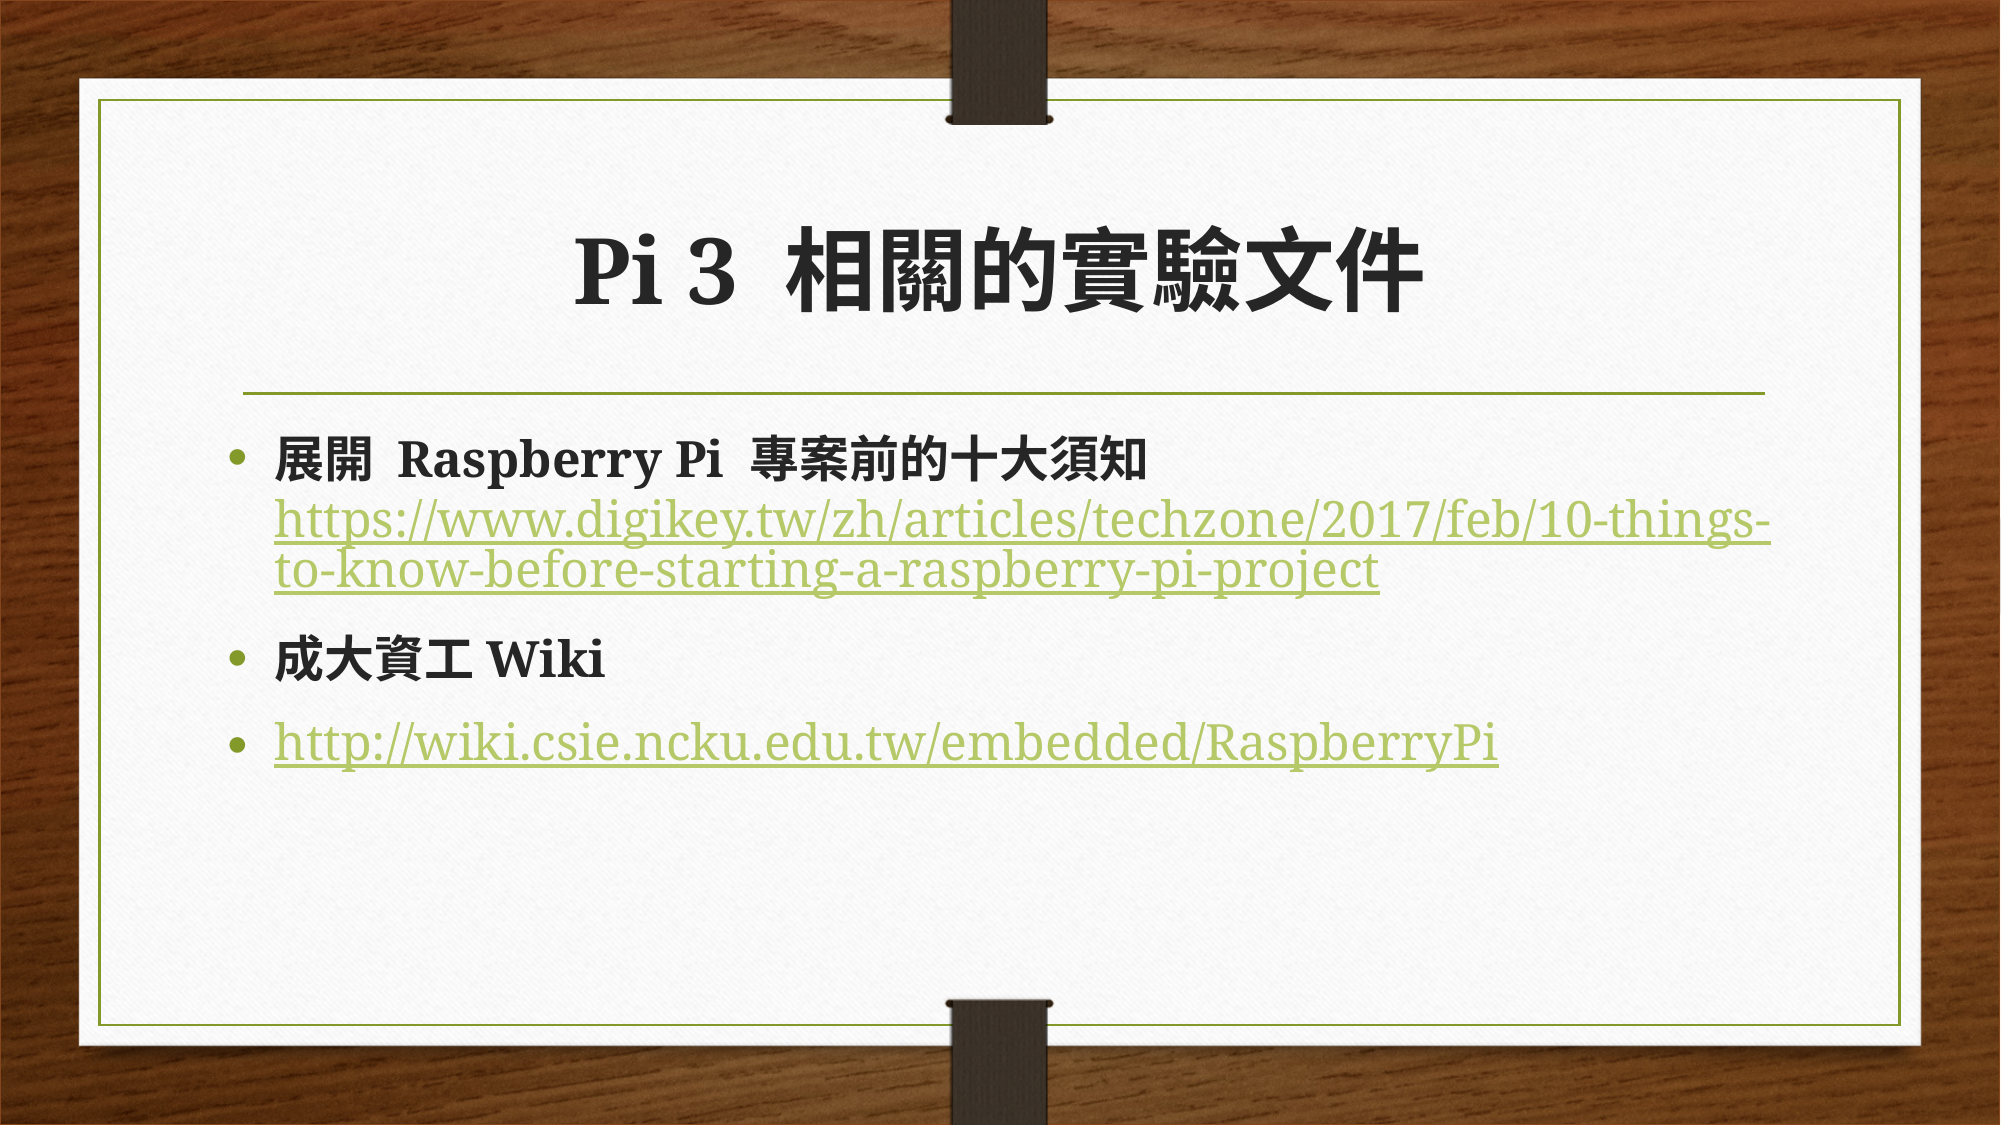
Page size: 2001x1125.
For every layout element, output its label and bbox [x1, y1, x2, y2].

text_box [0, 0, 2000, 1125]
